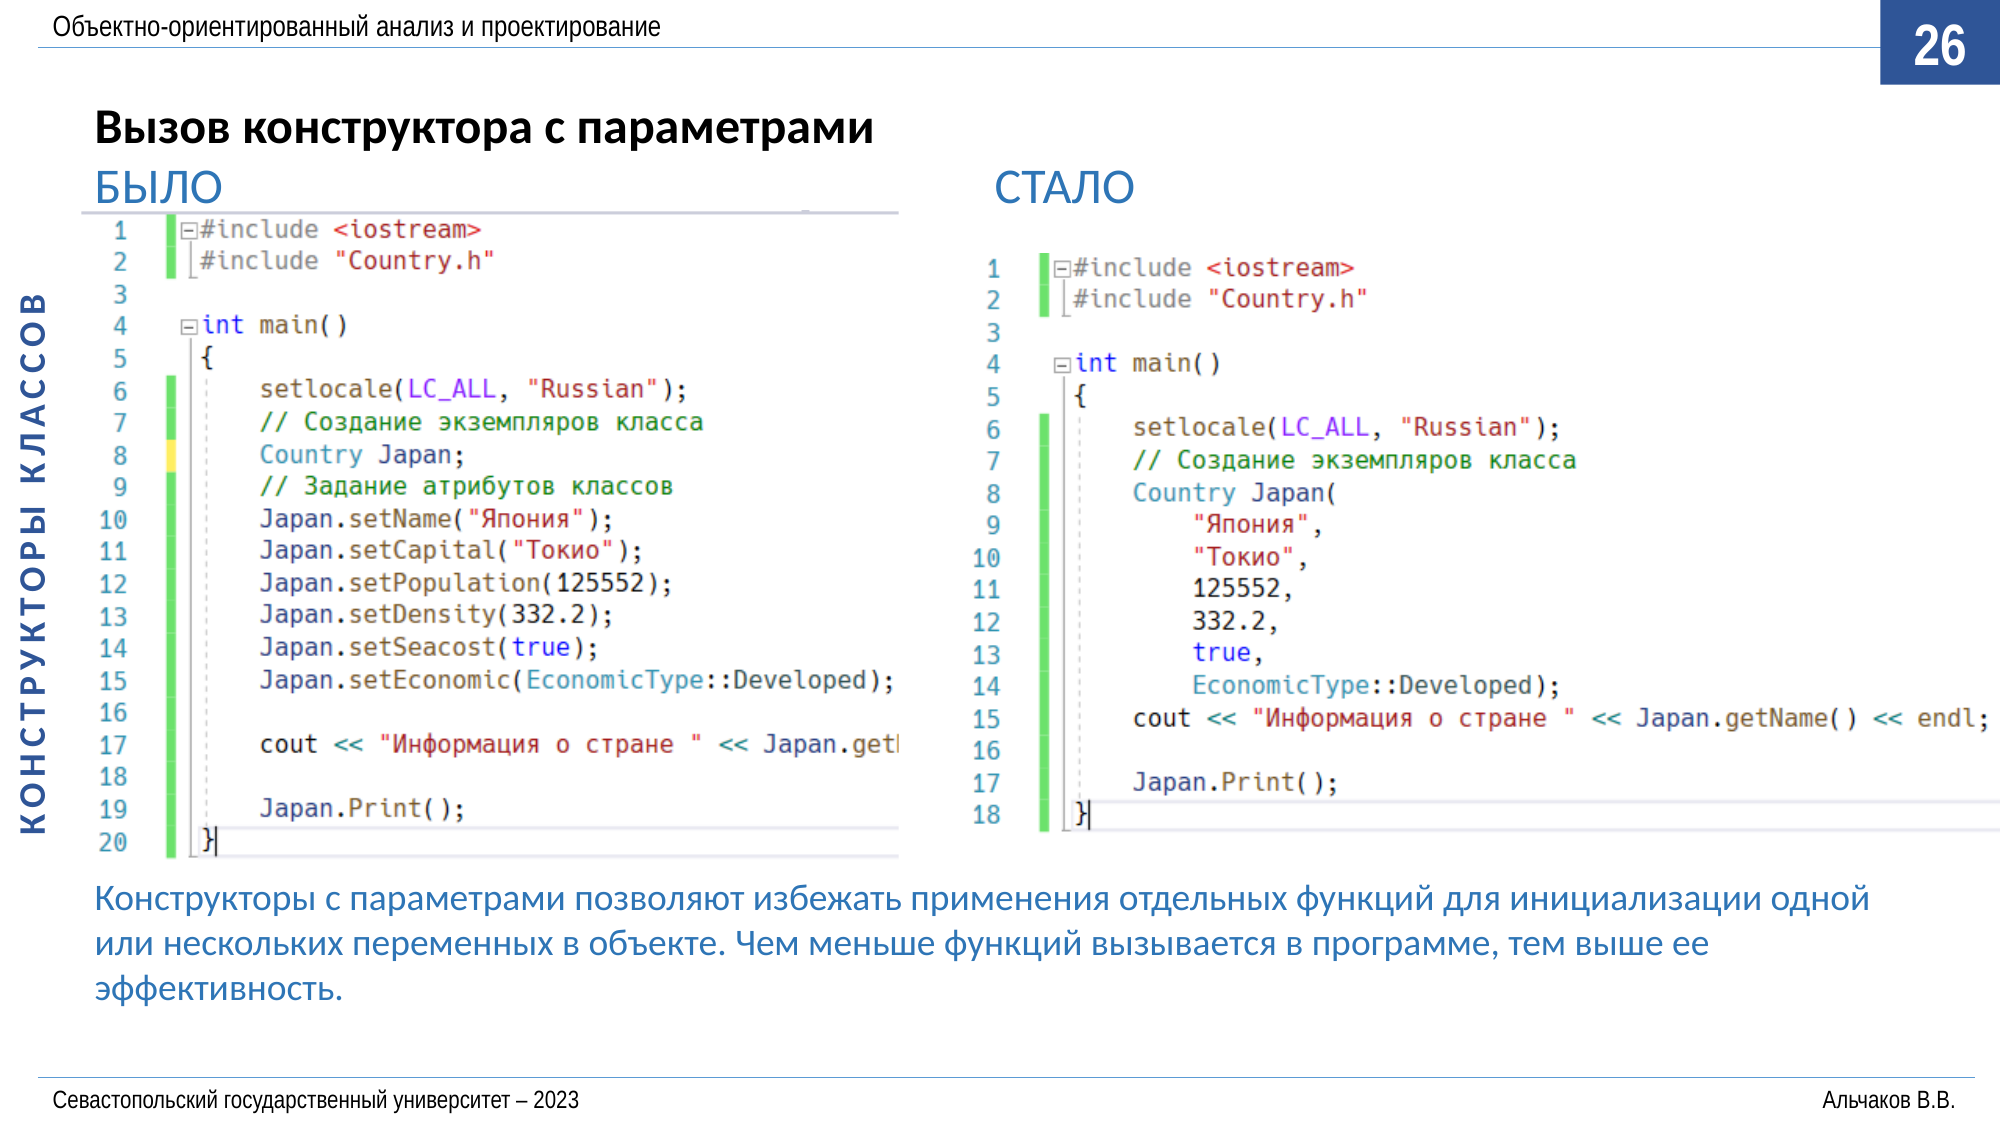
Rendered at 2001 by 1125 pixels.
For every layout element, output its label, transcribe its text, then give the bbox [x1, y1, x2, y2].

text_box Объектно-ориентированный анализ и проектирование [37, 0, 1880, 47]
text_box Вызов конструктора с параметрами БЫЛО СТАЛО Конструкторы с параметрами позволяют избежать применения отдельных функций для инициализации одной или нескольких переменных в объекте. Чем меньше функций вызывается в программе, тем выше ее эффективность. [79, 85, 1931, 1016]
picture [962, 253, 2000, 838]
text_box Севастопольский государственный университет – 2023 Альчаков В.В. [37, 1078, 1975, 1121]
text_box 26 [1880, 0, 2000, 85]
text_box КОНСТРУКТОРЫ КЛАССОВ [0, 67, 76, 1063]
picture [81, 210, 899, 861]
